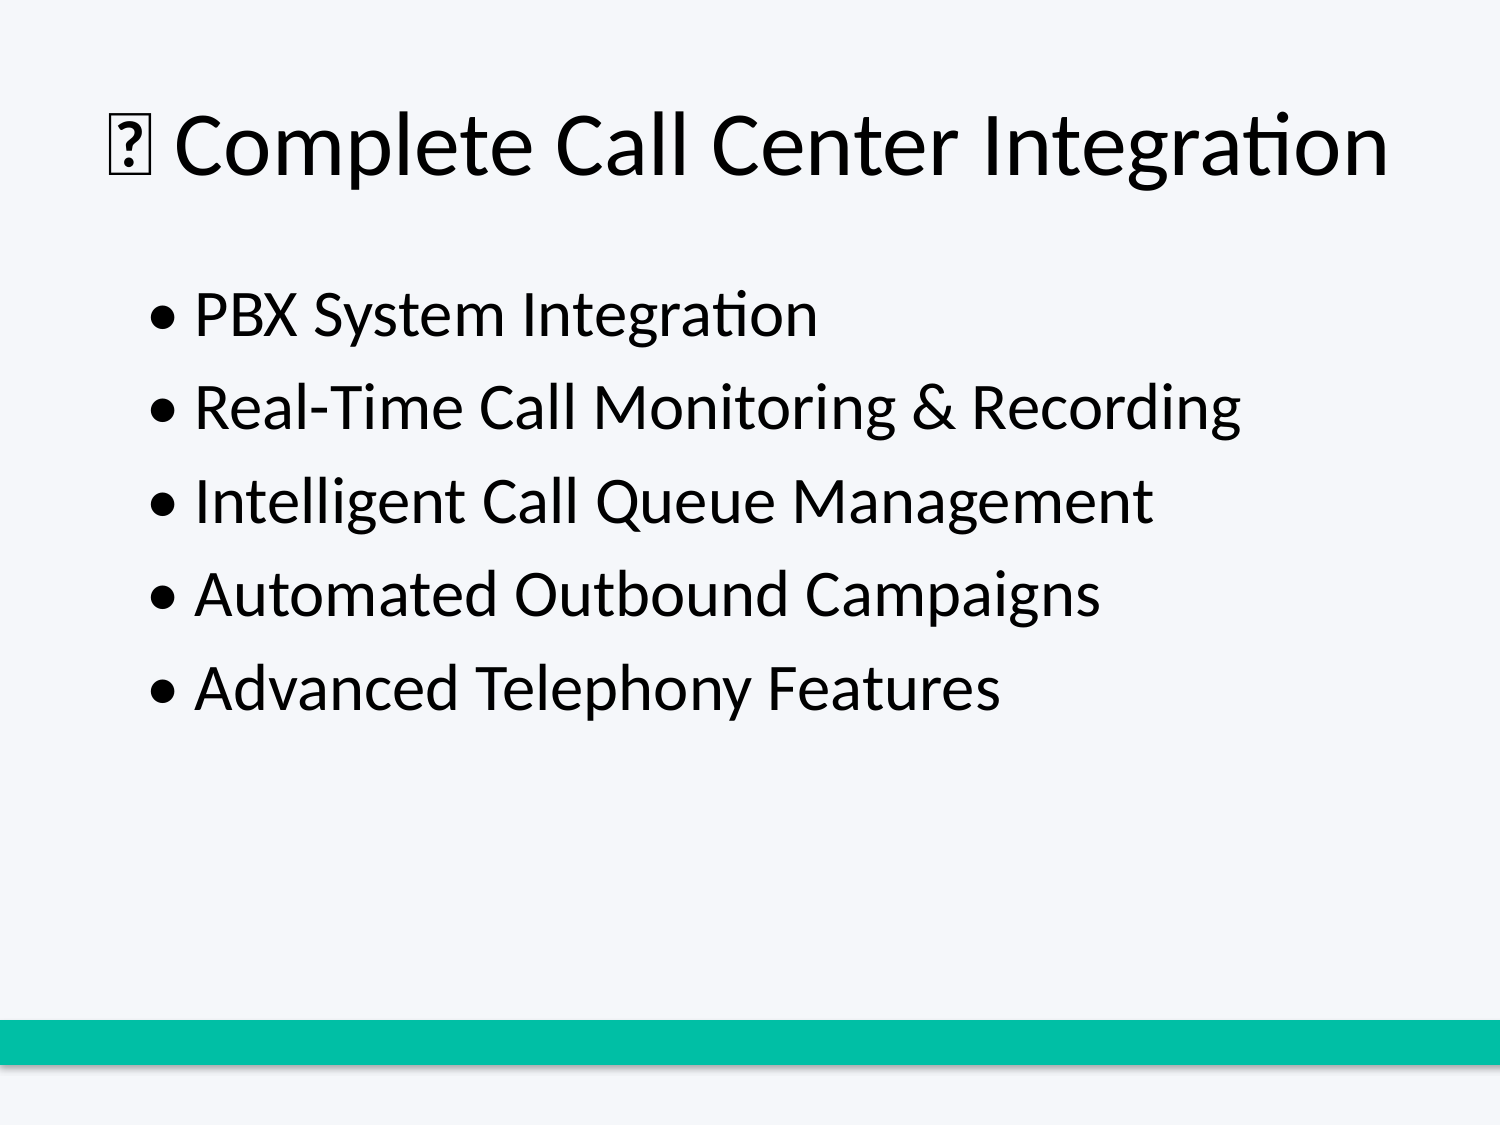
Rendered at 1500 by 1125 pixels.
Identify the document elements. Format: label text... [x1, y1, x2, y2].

title 📞 Complete Call Center Integration [75, 45, 1425, 233]
list • PBX System Integration • Real-Time Call Monitoring & Recording • Intelligent Call Queue Management • Automated Outbound Campaigns • Advanced Telephony Features [75, 262, 1425, 1005]
text_box [0, 1019, 1500, 1066]
